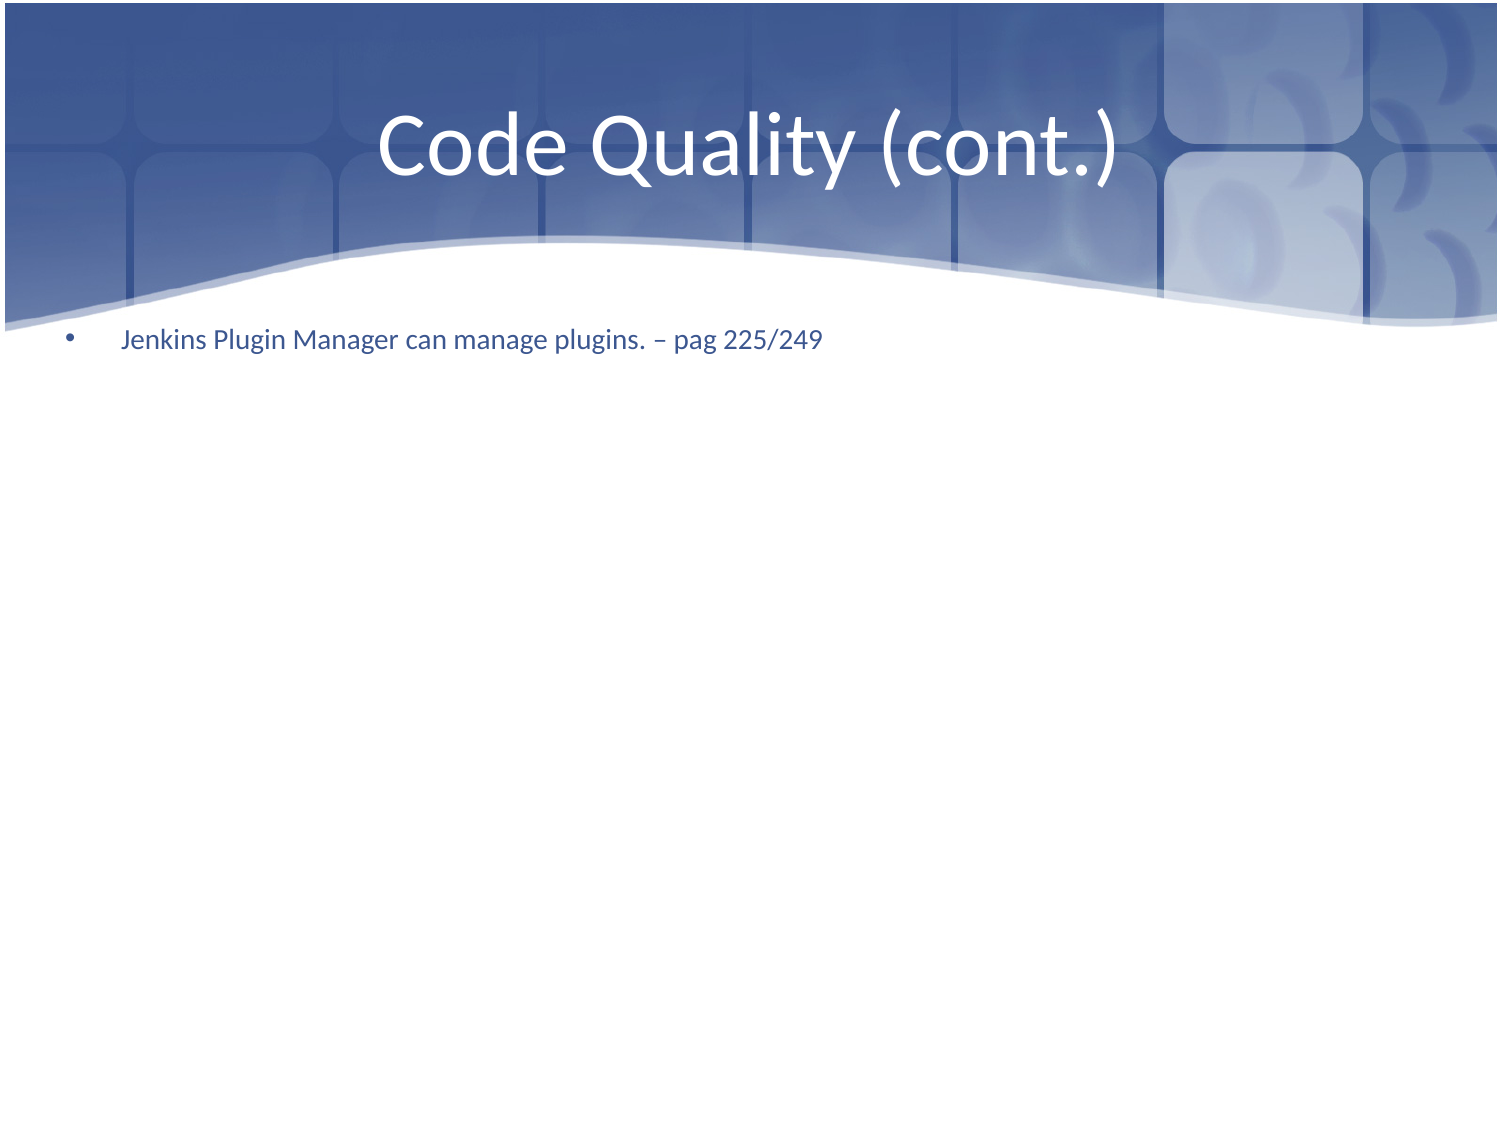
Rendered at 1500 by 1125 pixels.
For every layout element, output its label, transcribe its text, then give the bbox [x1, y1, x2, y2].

picture [0, 0, 1500, 1125]
list Jenkins Plugin Manager can manage plugins. – pag 225/249 [49, 312, 1451, 413]
title Code Quality (cont.) [74, 44, 1426, 233]
